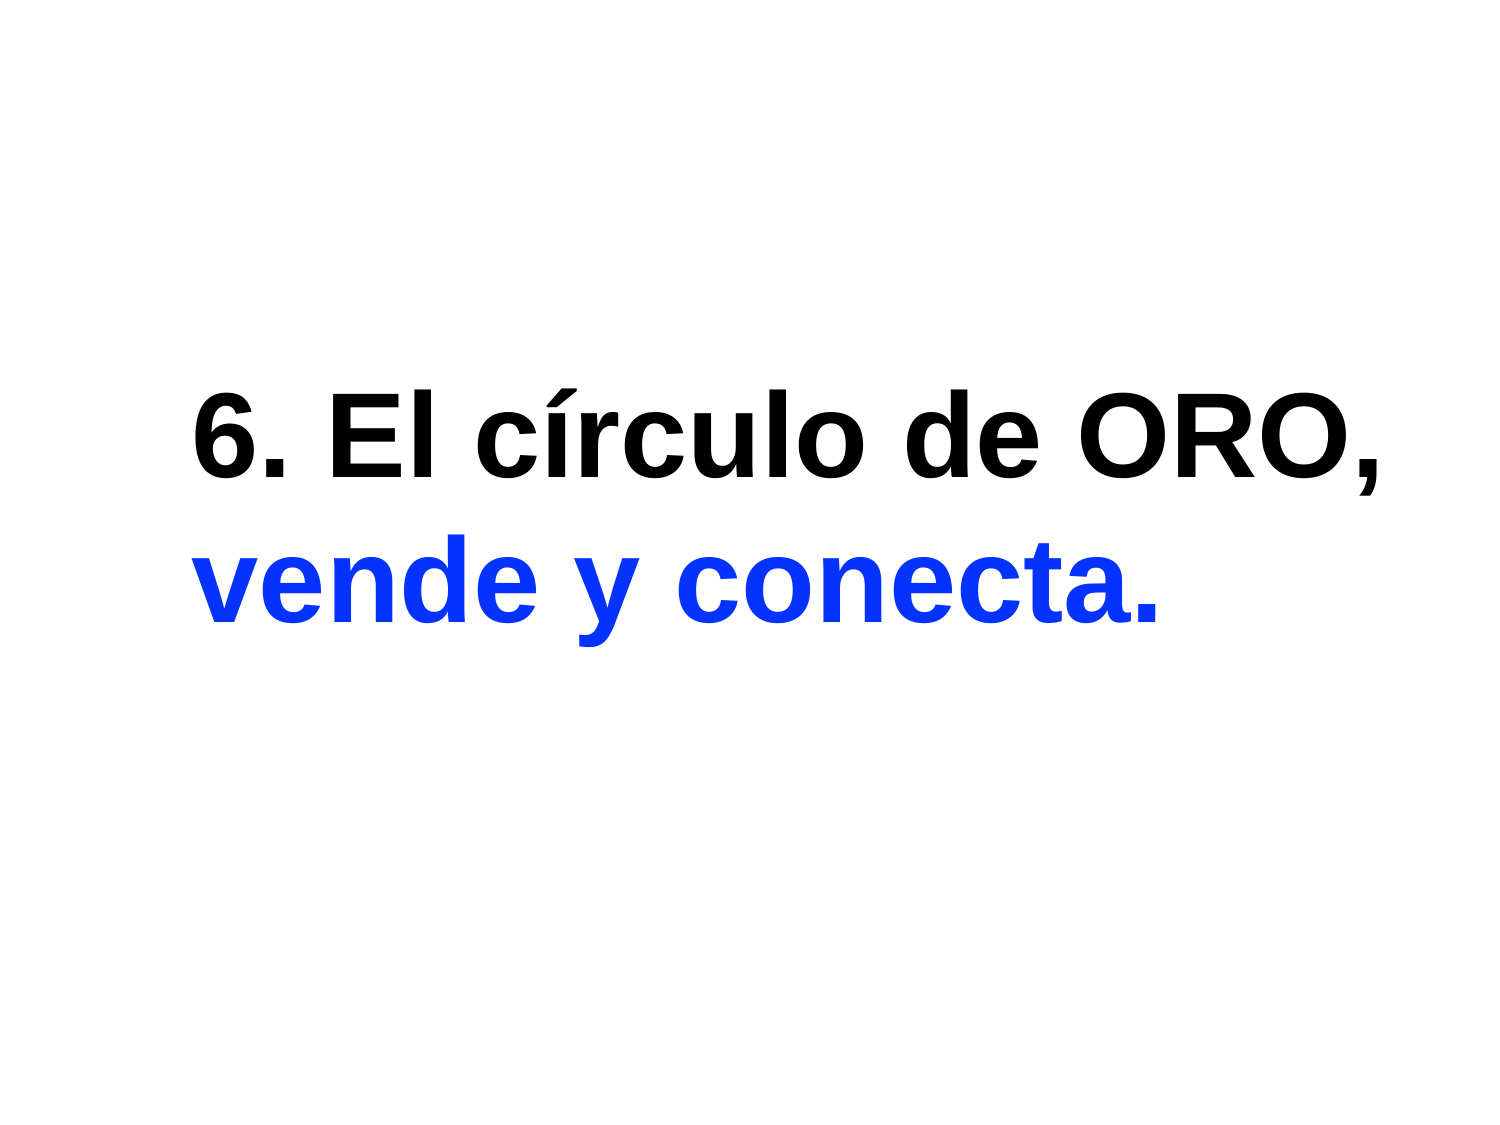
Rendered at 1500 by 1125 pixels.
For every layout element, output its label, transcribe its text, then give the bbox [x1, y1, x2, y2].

text_box 6. El círculo de ORO, vende y conecta. [184, 349, 1429, 1090]
